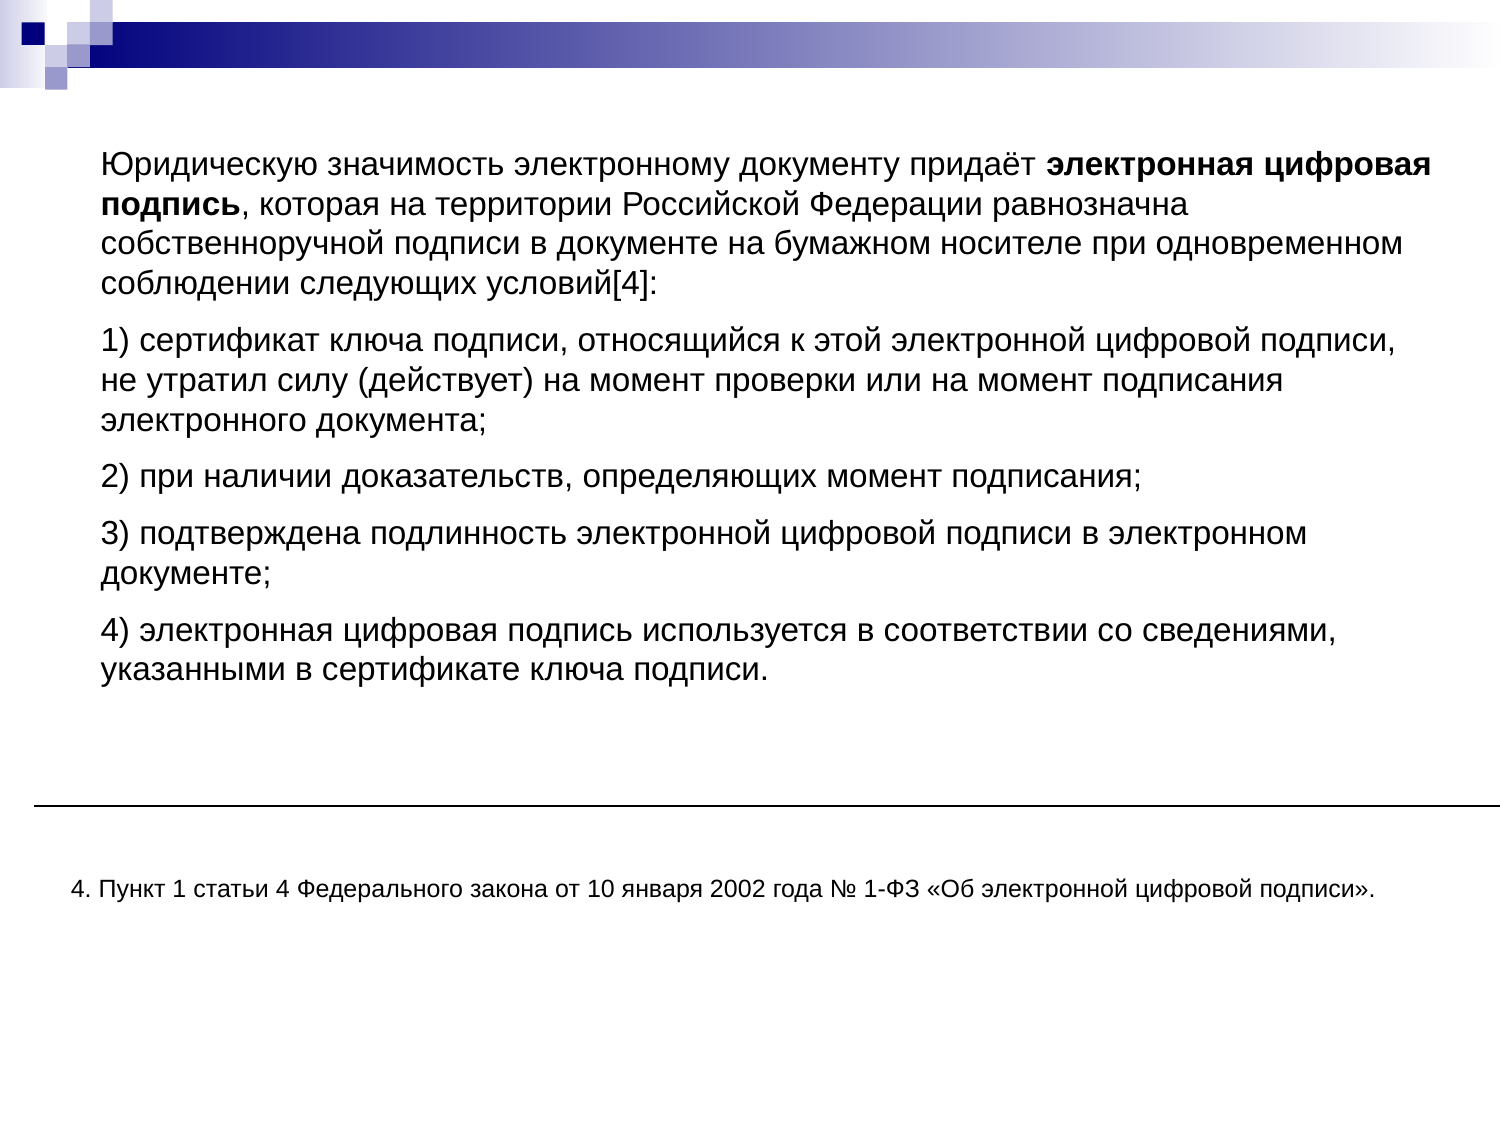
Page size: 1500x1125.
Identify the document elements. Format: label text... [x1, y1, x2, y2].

text_box Юридическую значимость электронному документу придаёт электронная цифровая подпись, которая на территории Российской Федерации равнозначна собственноручной подписи в документе на бумажном носителе при одновременном соблюдении следующих условий[4]: 1) сертификат ключа подписи, относящийся к этой электронной цифровой подписи, не утратил силу (действует) на момент проверки или на момент подписания электронного документа; 2) при наличии доказательств, определяющих момент подписания; 3) подтверждена подлинность электронной цифровой подписи в электронном документе; 4) электронная цифровая подпись используется в соответствии со сведениями, указанными в сертификате ключа подписи. [85, 134, 1459, 711]
text_box 4. Пункт 1 статьи 4 Федерального закона от 10 января 2002 года № 1-ФЗ «Об электронной цифровой подписи». [55, 865, 1474, 911]
